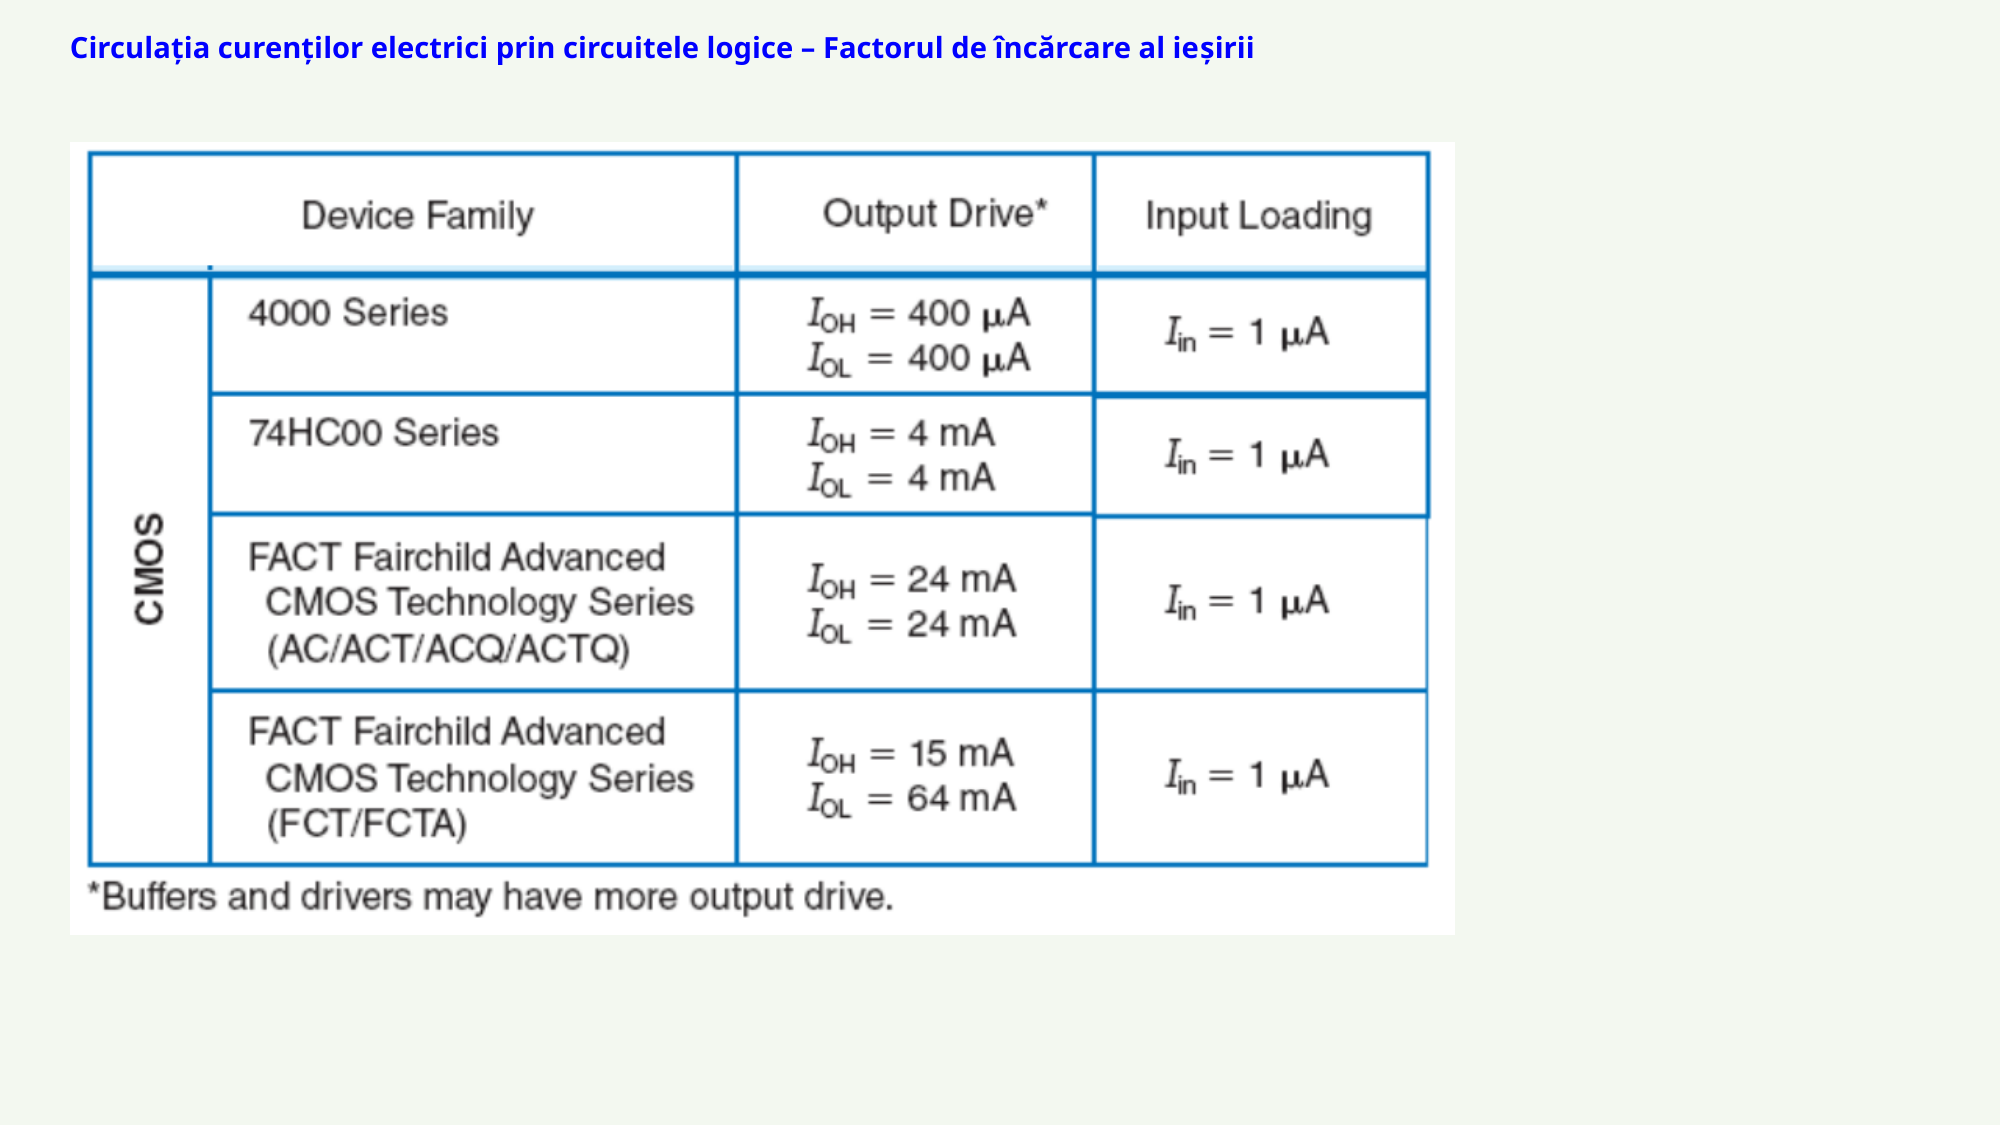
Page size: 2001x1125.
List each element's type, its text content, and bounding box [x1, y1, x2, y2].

picture [69, 142, 1455, 935]
text_box Circulația curenților electrici prin circuitele logice – Factorul de încărcare al ieșirii [54, 22, 1660, 73]
